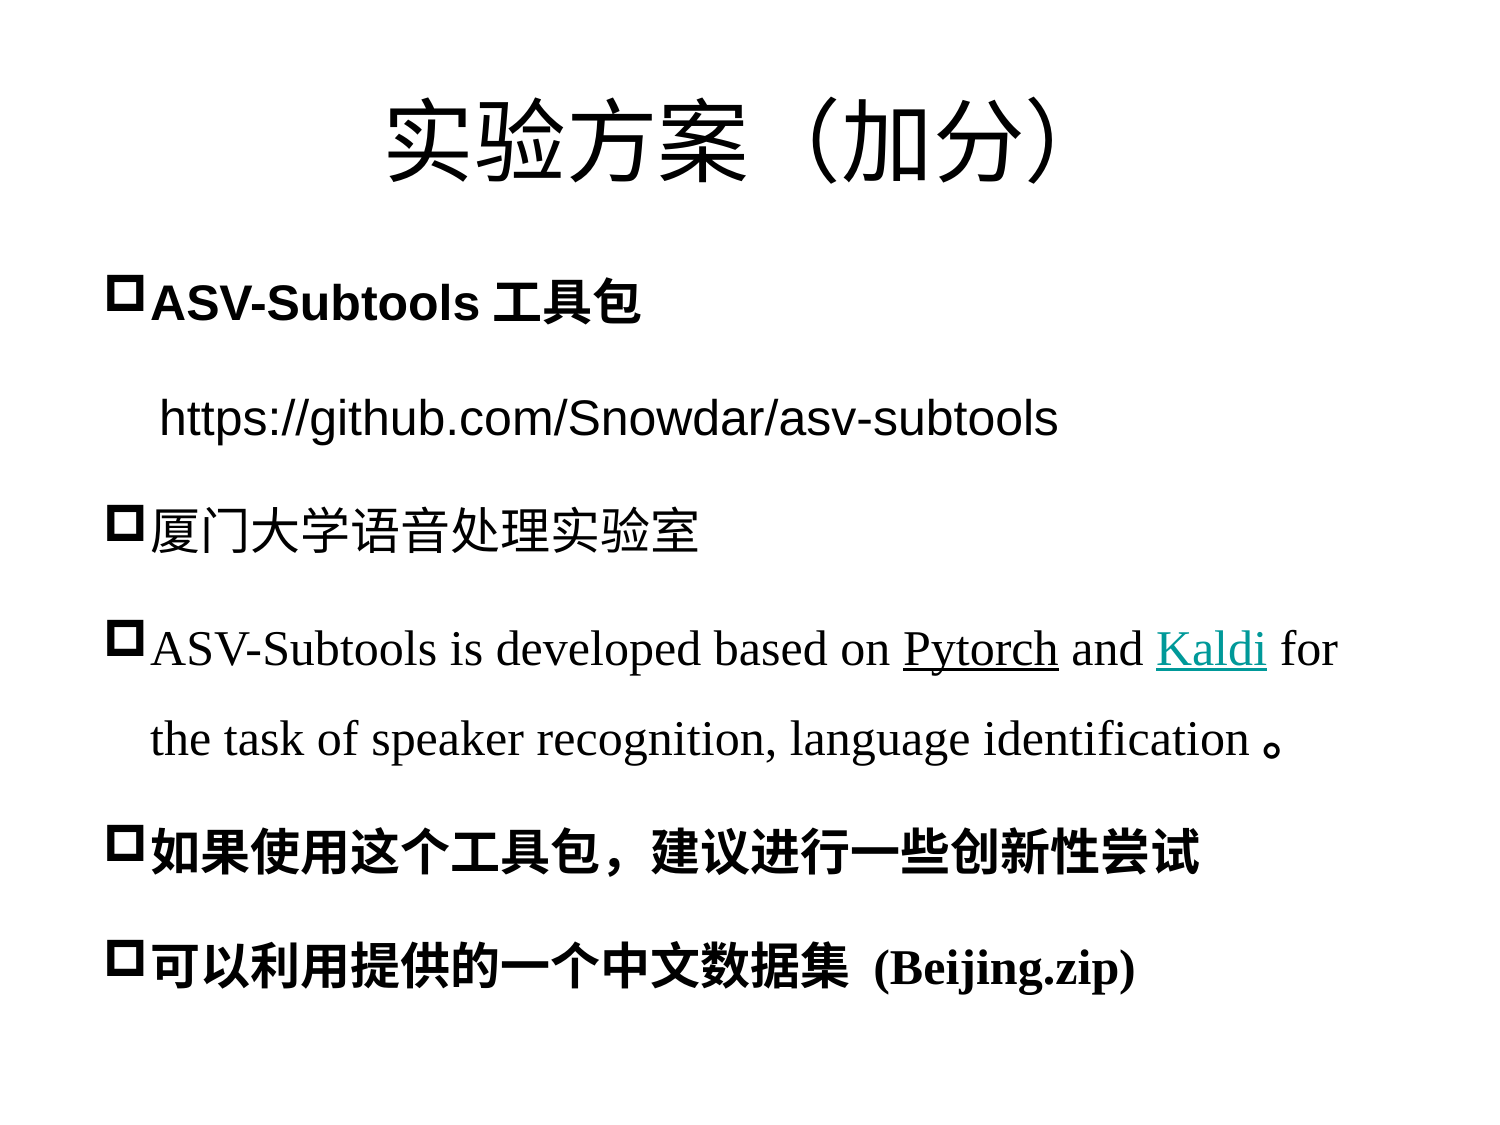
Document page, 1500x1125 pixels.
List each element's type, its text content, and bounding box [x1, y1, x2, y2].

title 实验方案（加分） [75, 45, 1425, 233]
text_box ASV-Subtools工具包 https://github.com/Snowdar/asv-subtools 厦门大学语音处理实验室 ASV-Subtools is developed based on Pytorch and Kaldi for the task of speaker recognition, language identification。 如果使用这个工具包，建议进行一些创新性尝试 可以利用提供的一个中文数据集 (Beijing.zip) [88, 232, 1388, 1003]
